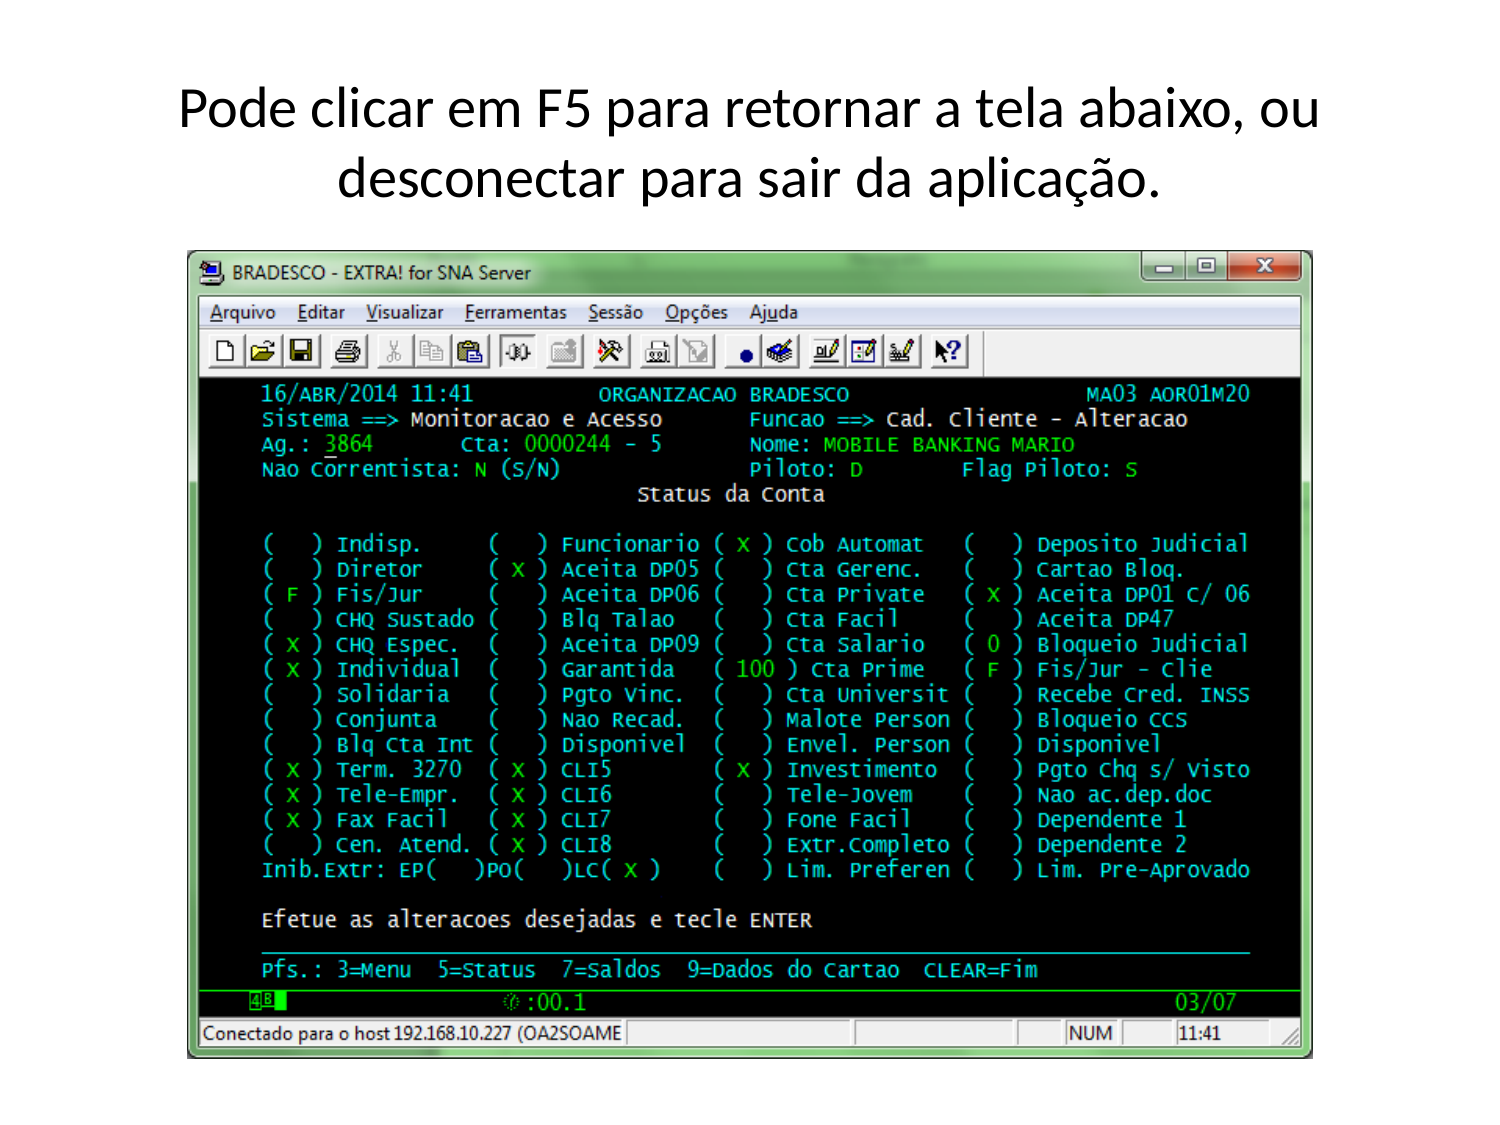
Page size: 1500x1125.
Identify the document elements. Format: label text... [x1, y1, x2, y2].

picture [187, 250, 1313, 1059]
title Pode clicar em F5 para retornar a tela abaixo, ou desconectar para sair da aplicação. [75, 45, 1425, 233]
